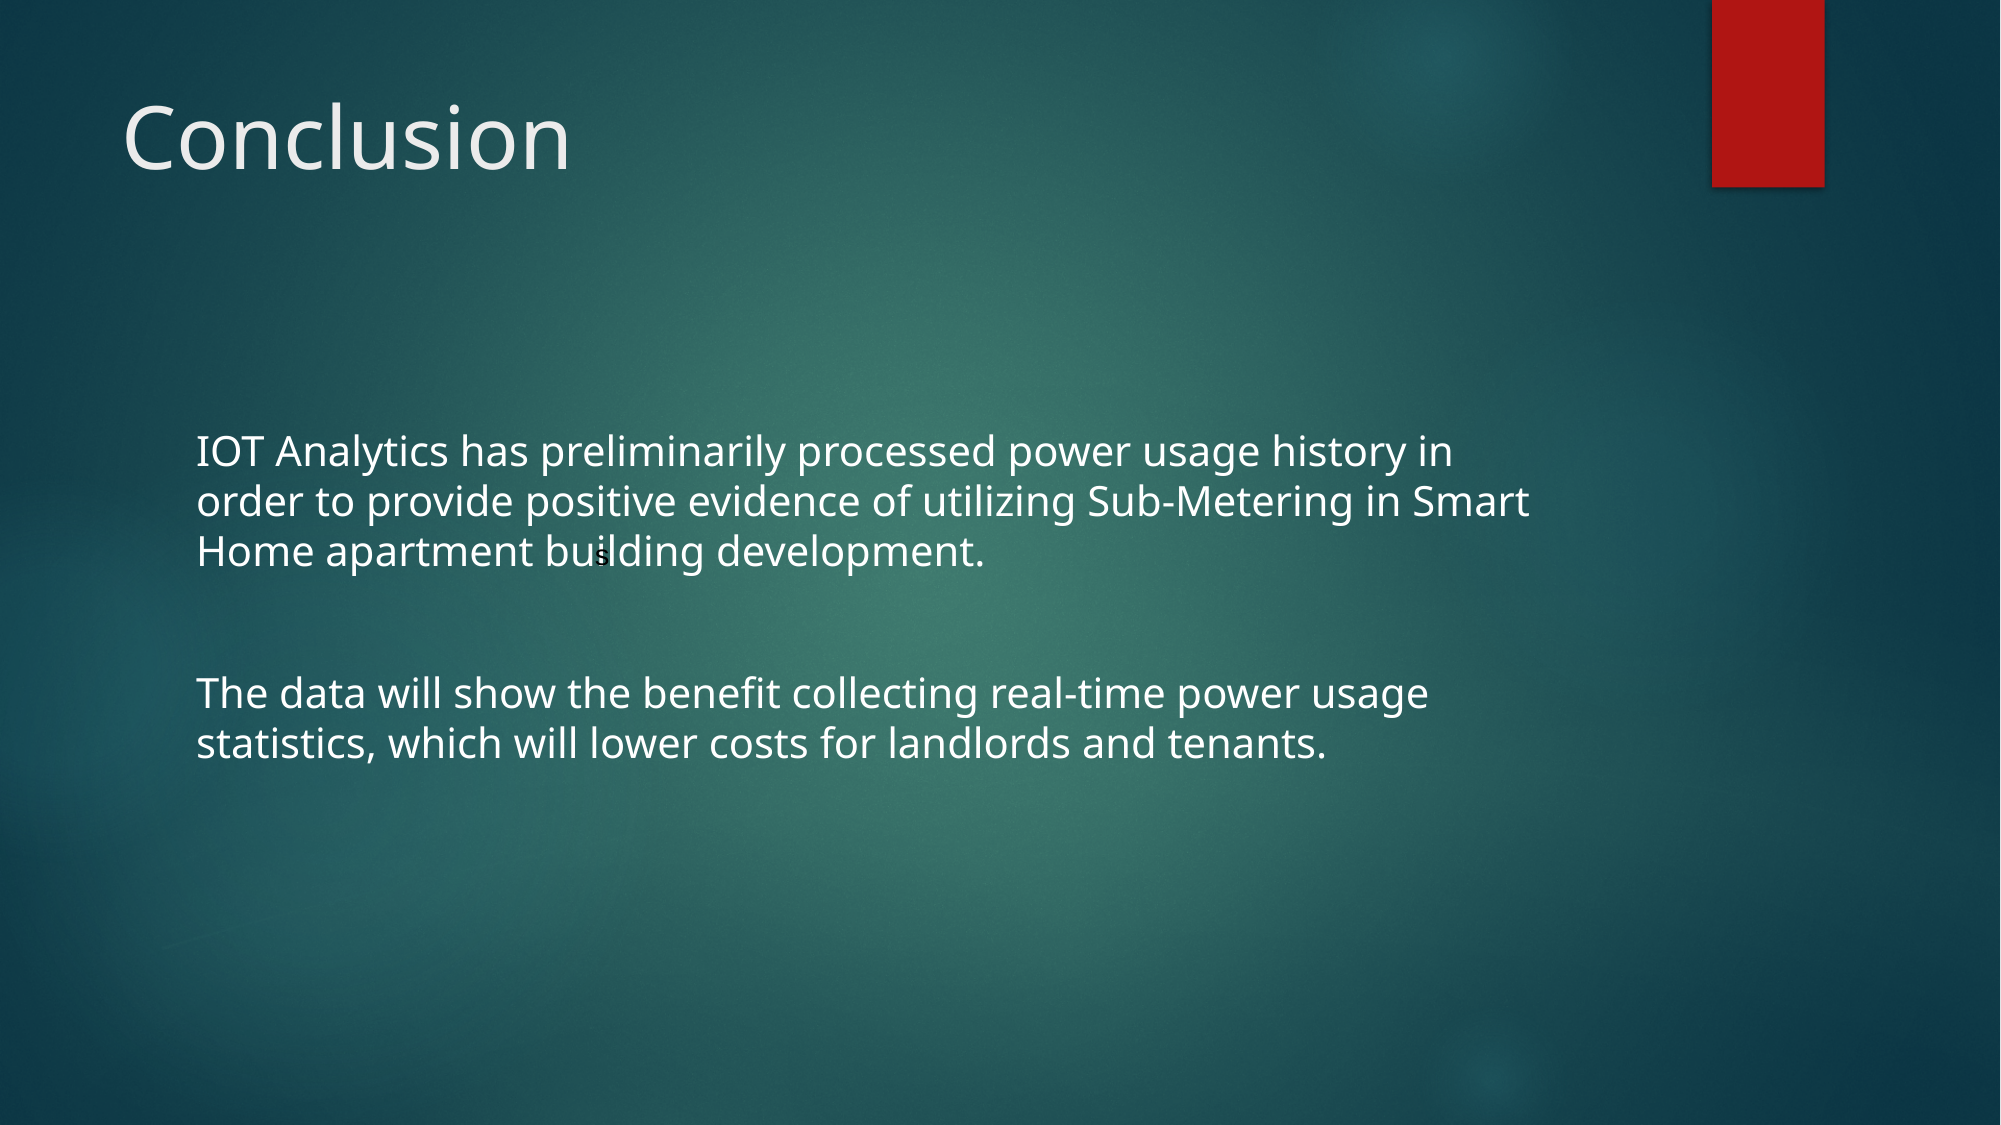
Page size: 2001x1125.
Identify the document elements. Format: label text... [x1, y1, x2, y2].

text_box s [579, 529, 625, 579]
list IOT Analytics has preliminarily processed power usage history in order to provide positive evidence of utilizing Sub-Metering in Smart Home apartment building development. The data will show the benefit collecting real-time power usage statistics, which will lower costs for landlords and tenants. [181, 369, 1563, 906]
picture [0, 0, 2001, 1125]
text_box [676, 549, 2000, 616]
title Conclusion [106, 74, 1649, 304]
